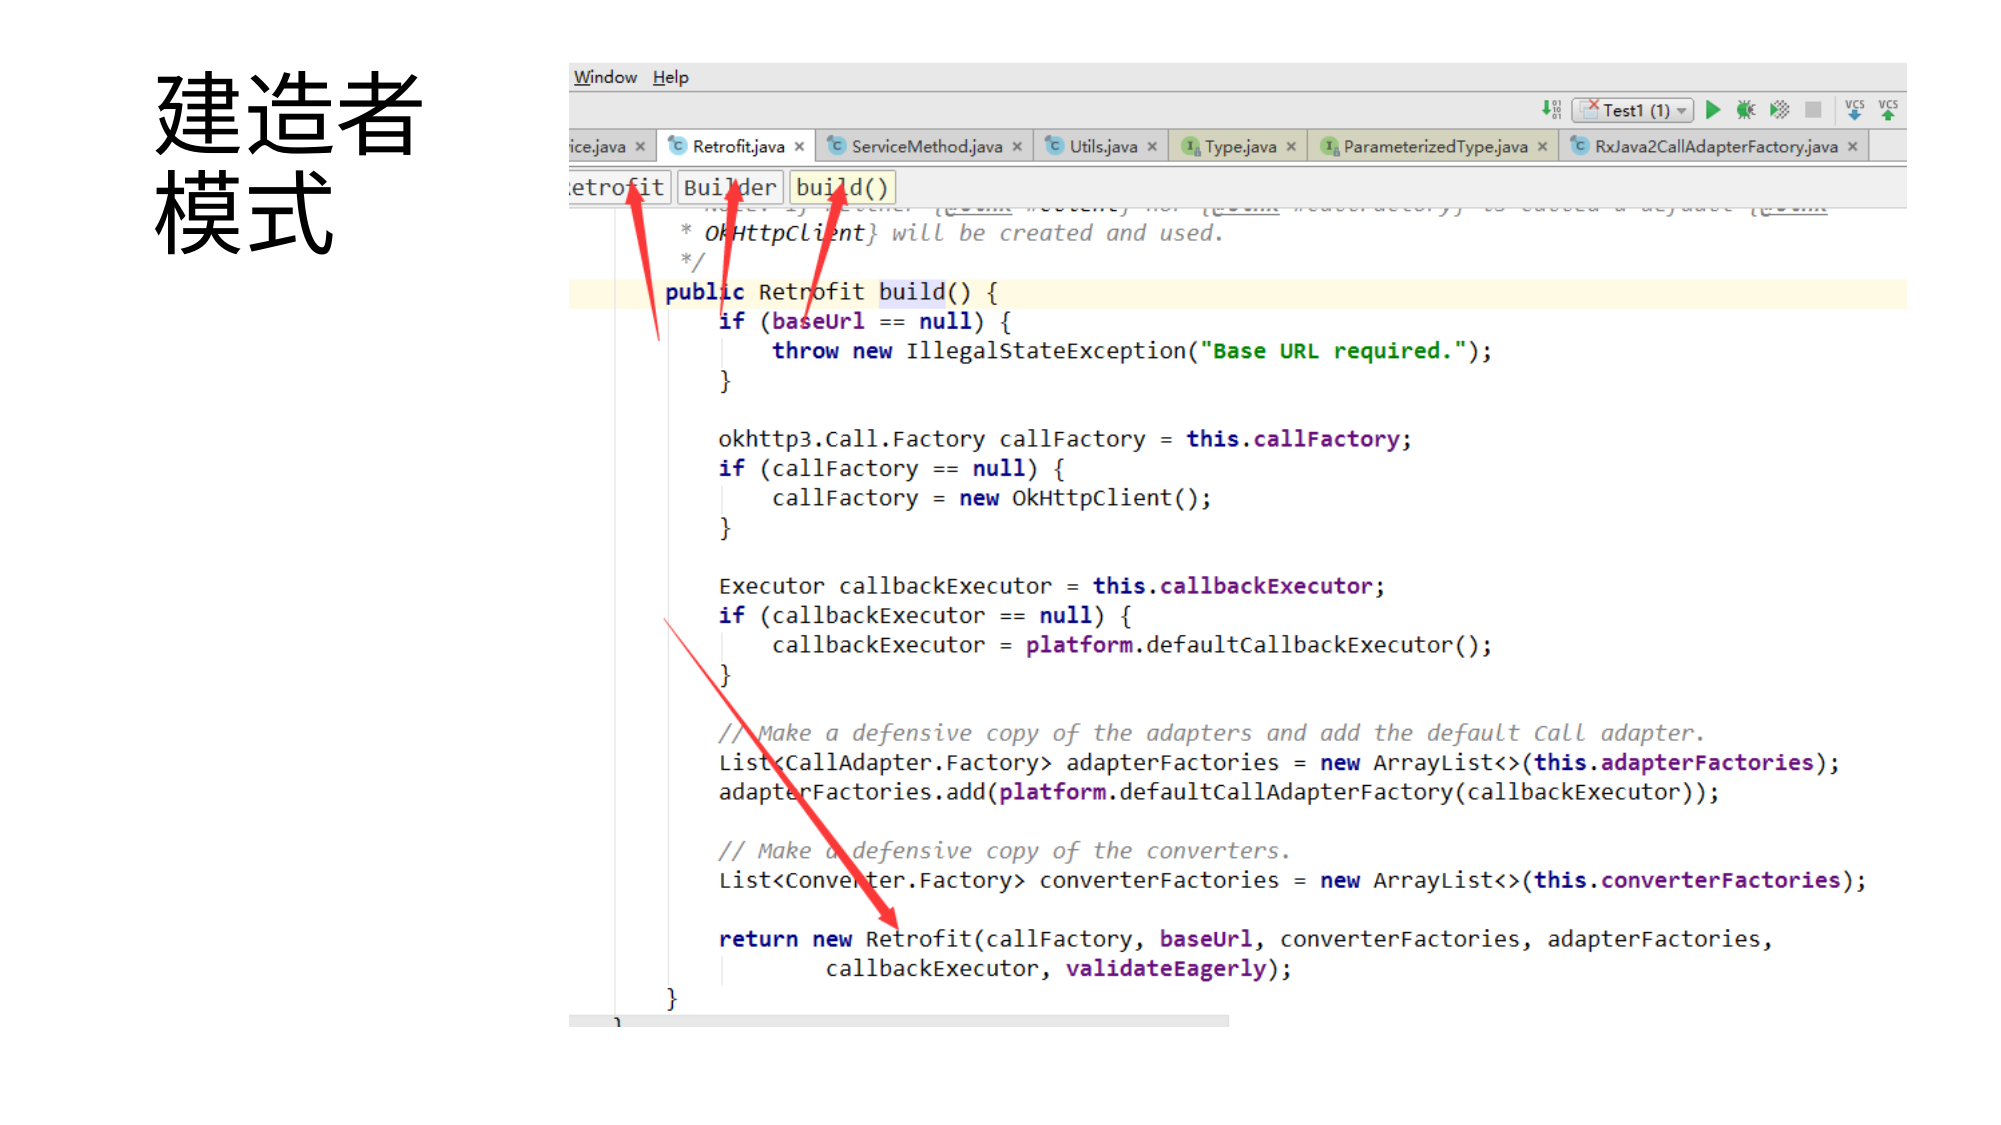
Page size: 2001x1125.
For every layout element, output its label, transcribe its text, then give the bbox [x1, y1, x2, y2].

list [569, 59, 1907, 1027]
title 建造者 模式 [137, 59, 569, 278]
